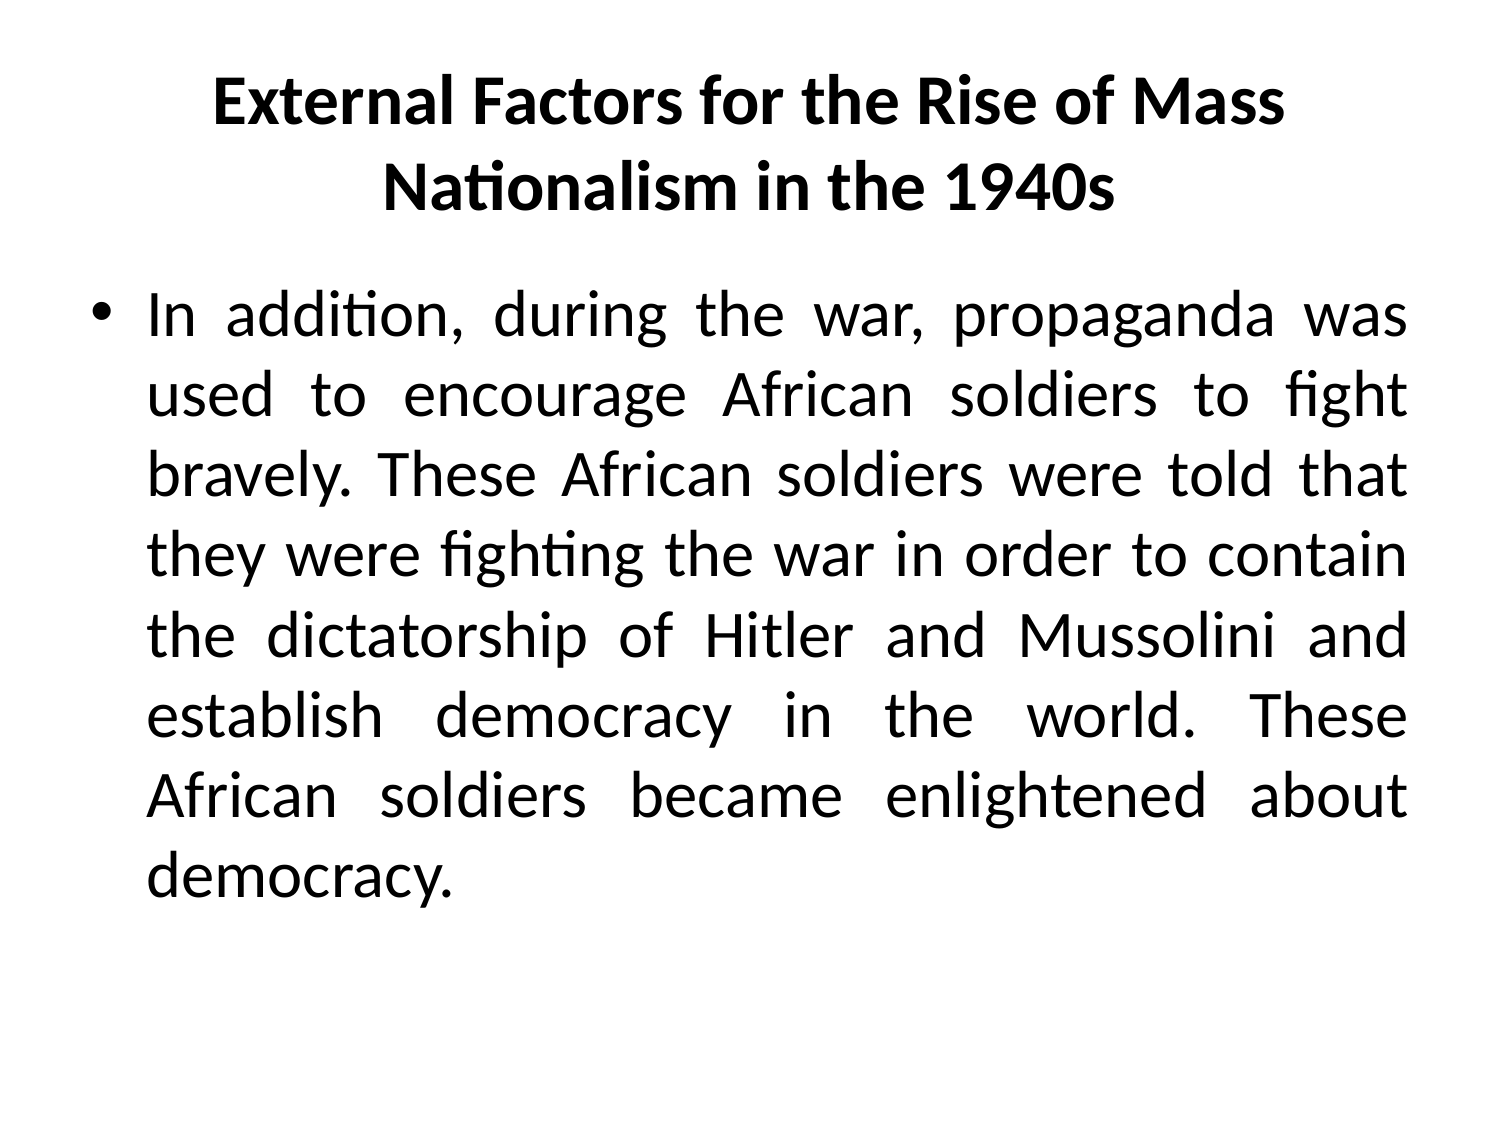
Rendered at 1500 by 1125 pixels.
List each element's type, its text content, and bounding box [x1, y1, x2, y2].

title External Factors for the Rise of Mass Nationalism in the 1940s [75, 45, 1425, 233]
list In addition, during the war, propaganda was used to encourage African soldiers to fight bravely. These African soldiers were told that they were fighting the war in order to contain the dictatorship of Hitler and Mussolini and establish democracy in the world. These African soldiers became enlightened about democracy. [75, 262, 1425, 1005]
